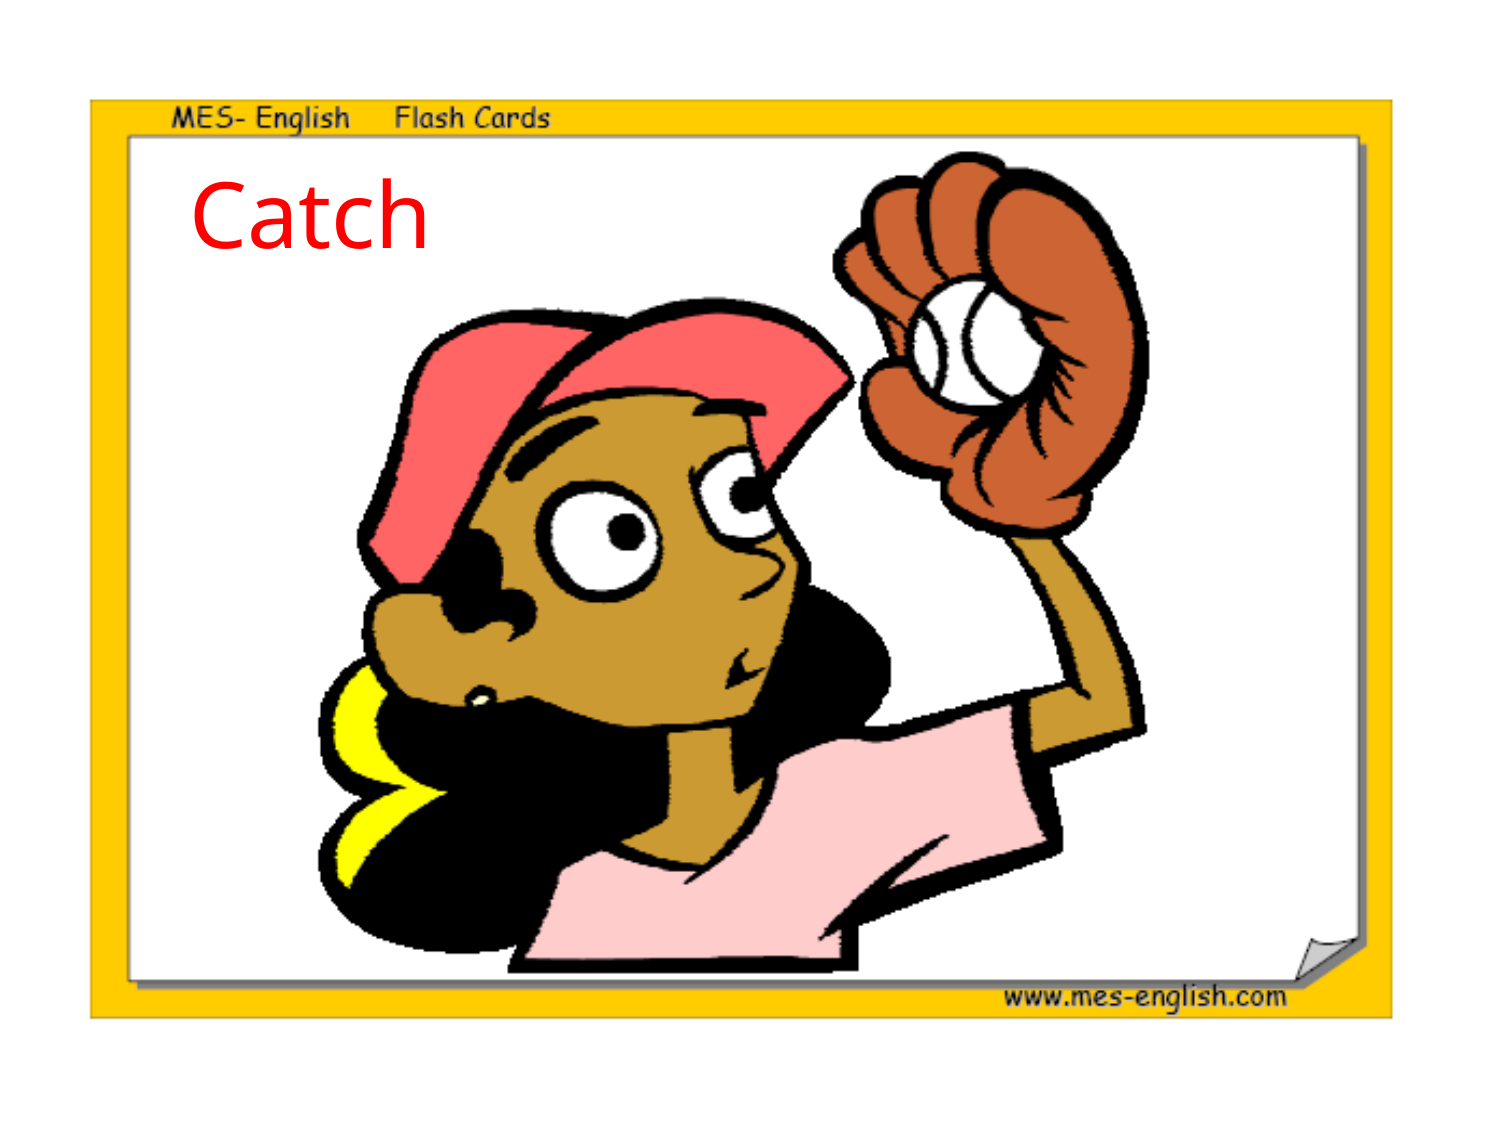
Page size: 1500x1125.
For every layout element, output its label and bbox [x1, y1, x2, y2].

picture [67, 85, 1419, 1039]
